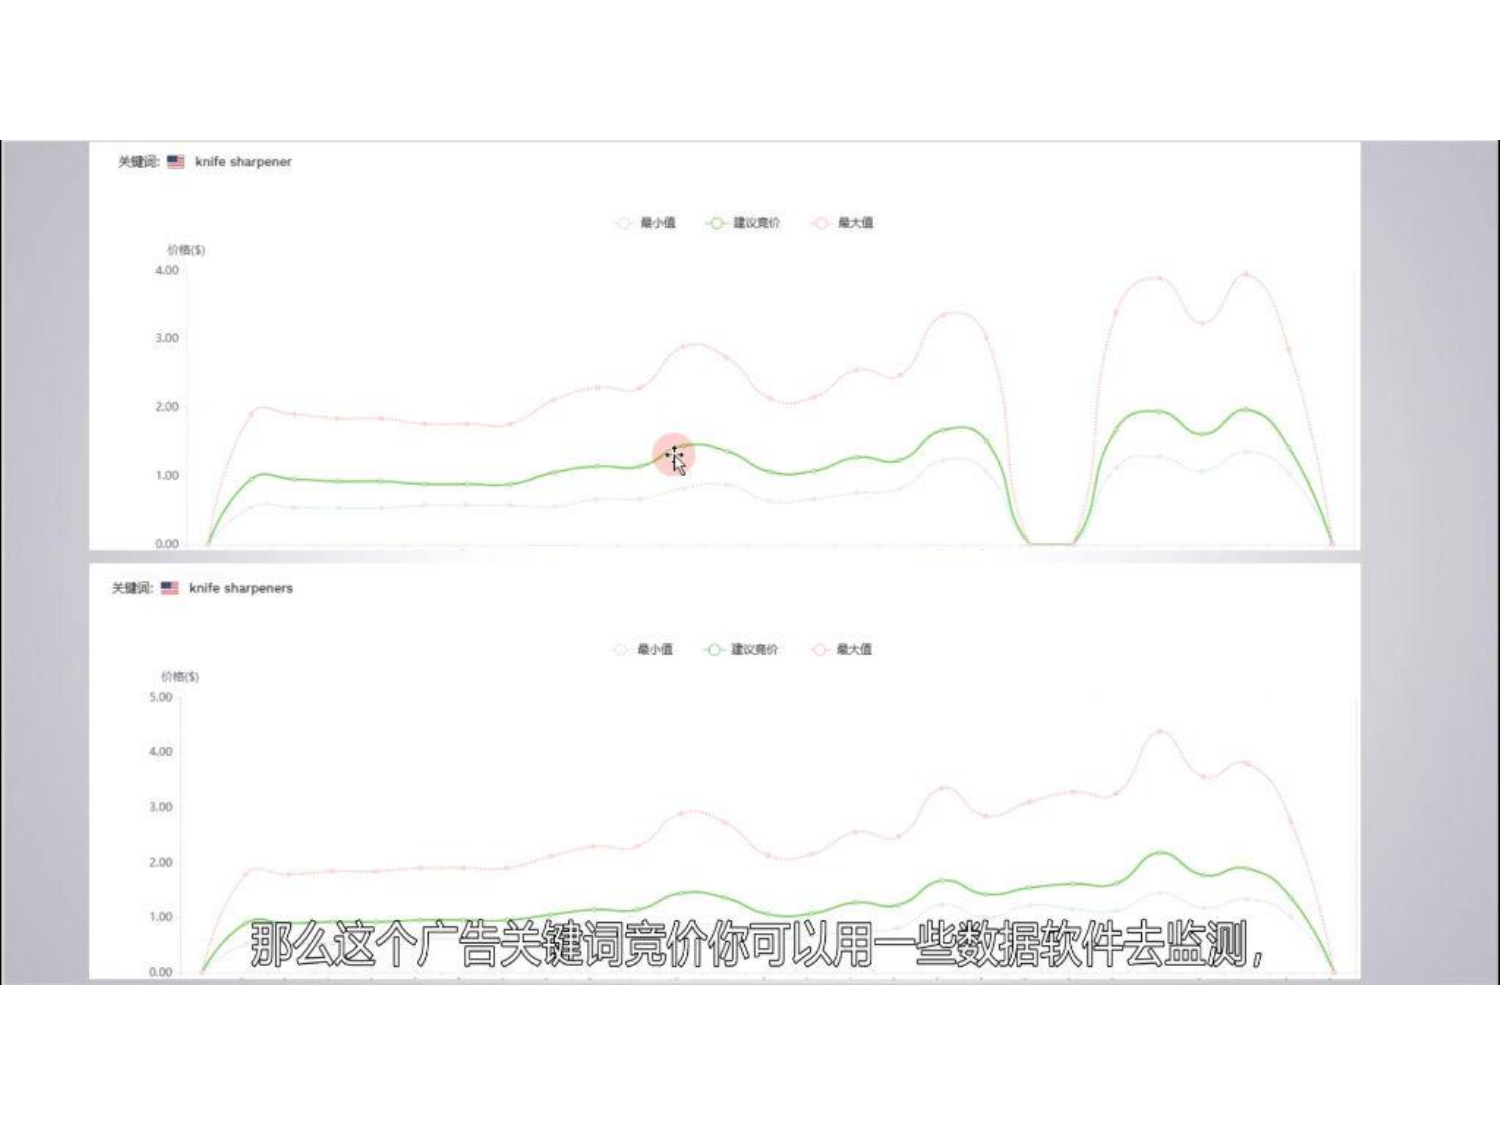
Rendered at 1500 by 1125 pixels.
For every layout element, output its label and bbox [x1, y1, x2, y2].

picture [0, 140, 1500, 985]
